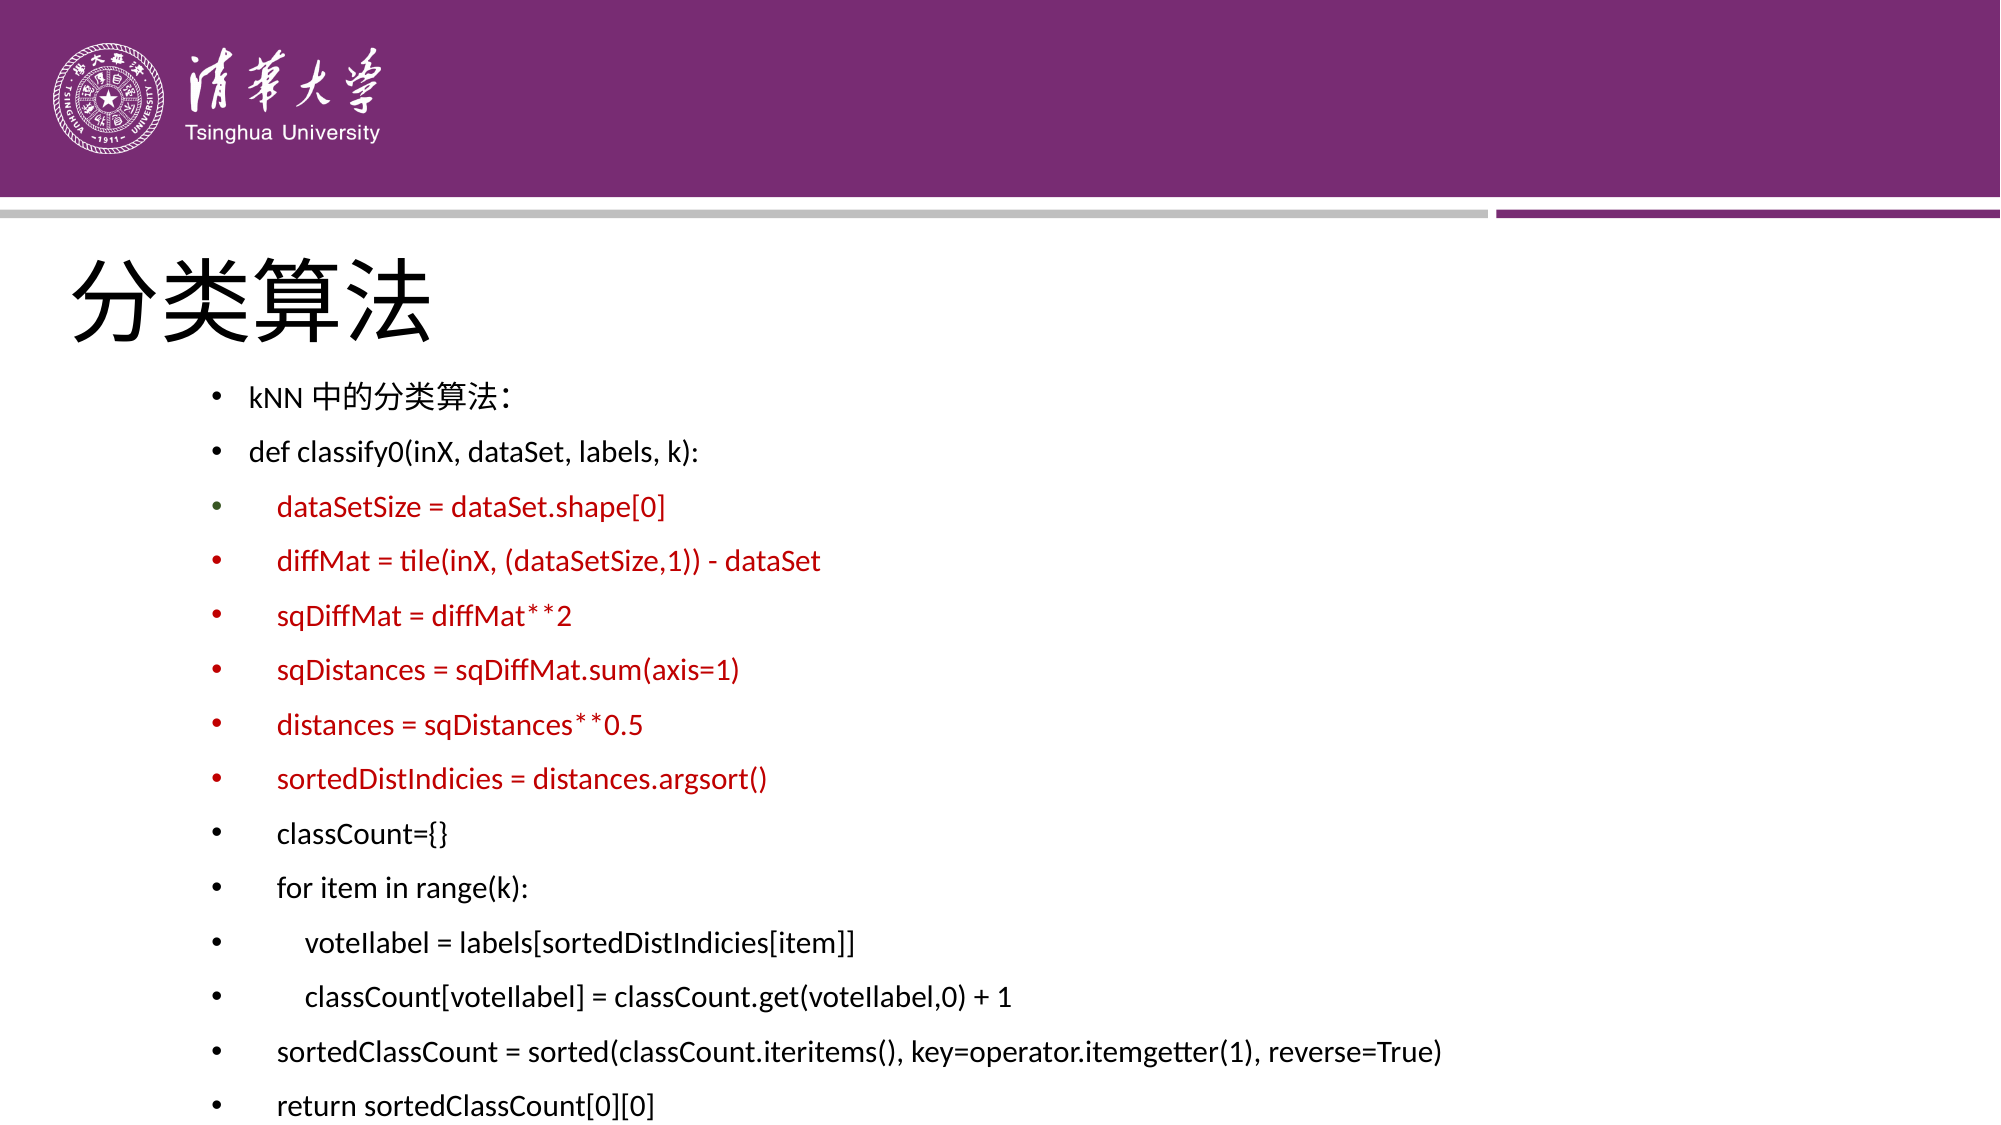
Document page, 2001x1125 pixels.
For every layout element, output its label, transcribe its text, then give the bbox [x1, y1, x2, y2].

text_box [0, 0, 2000, 219]
title 分类算法 [53, 219, 1779, 415]
list kNN中的分类算法： def classify0(inX, dataSet, labels, k): dataSetSize = dataSet.shape[0] diffMat = tile(inX, (dataSetSize,1)) - dataSet sqDiffMat = diffMat**2 sqDistances = sqDiffMat.sum(axis=1) distances = sqDistances**0.5 sortedDistIndicies = distances.argsort() classCount={} for item in range(k): voteIlabel = labels[sortedDistIndicies[item]] classCount[voteIlabel] = classCount.get(voteIlabel,0) + 1 sortedClassCount = sorted(classCount.iteritems(), key=operator.itemgetter(1), reverse=True) return sortedClassCount[0][0] [196, 373, 1716, 1089]
